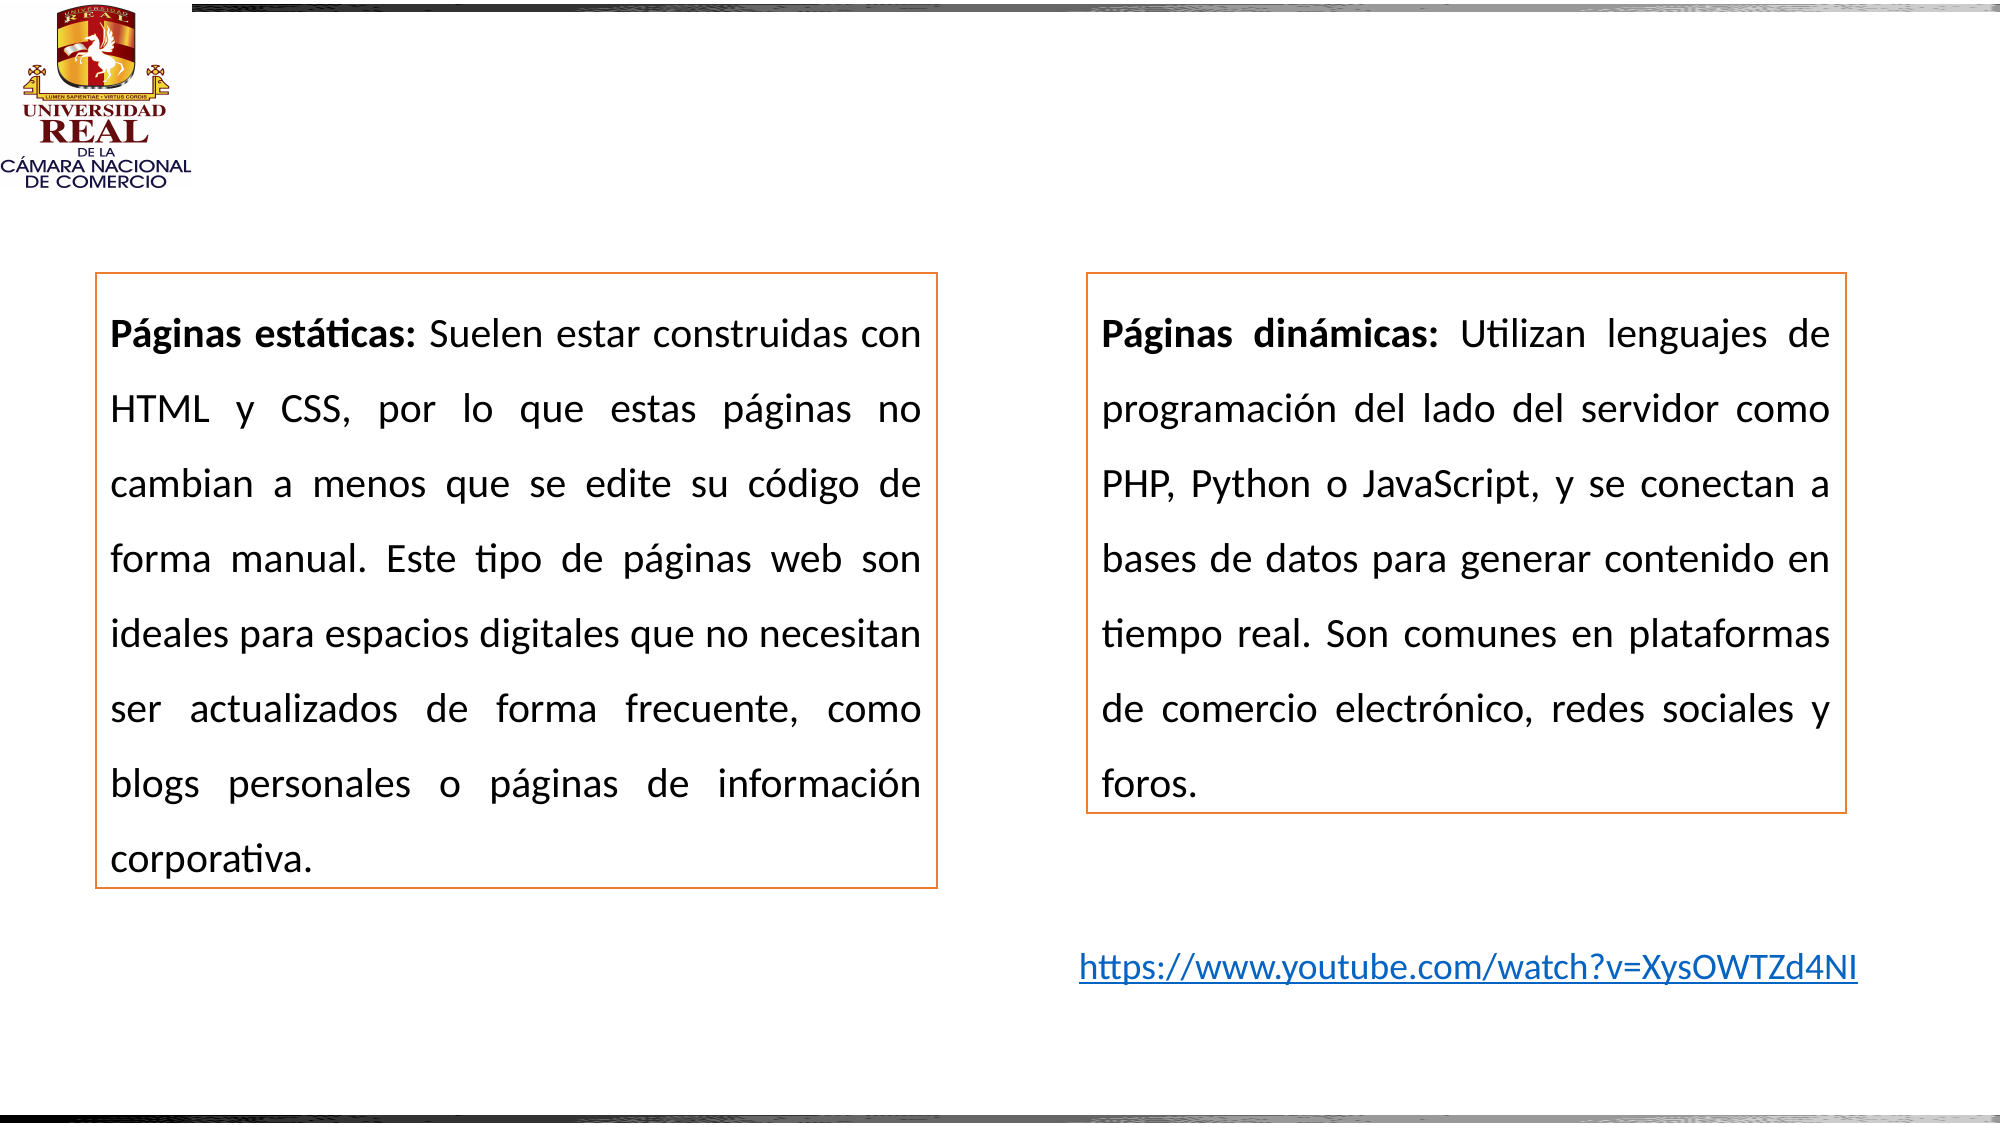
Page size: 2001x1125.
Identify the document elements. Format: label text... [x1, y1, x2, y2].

text_box https://www.youtube.com/watch?v=XysOWTZd4NI [1064, 934, 2000, 1084]
text_box Páginas estáticas: Suelen estar construidas con HTML y CSS, por lo que estas páginas no cambian a menos que se edite su código de forma manual. Este tipo de páginas web son ideales para espacios digitales que no necesitan ser actualizados de forma frecuente, como blogs personales o páginas de información corporativa. [95, 272, 938, 889]
picture [0, 1115, 2000, 1123]
text_box Páginas dinámicas: Utilizan lenguajes de programación del lado del servidor como PHP, Python o JavaScript, y se conectan a bases de datos para generar contenido en tiempo real. Son comunes en plataformas de comercio electrónico, redes sociales y foros. [1086, 272, 1847, 814]
picture [0, 3, 2000, 188]
